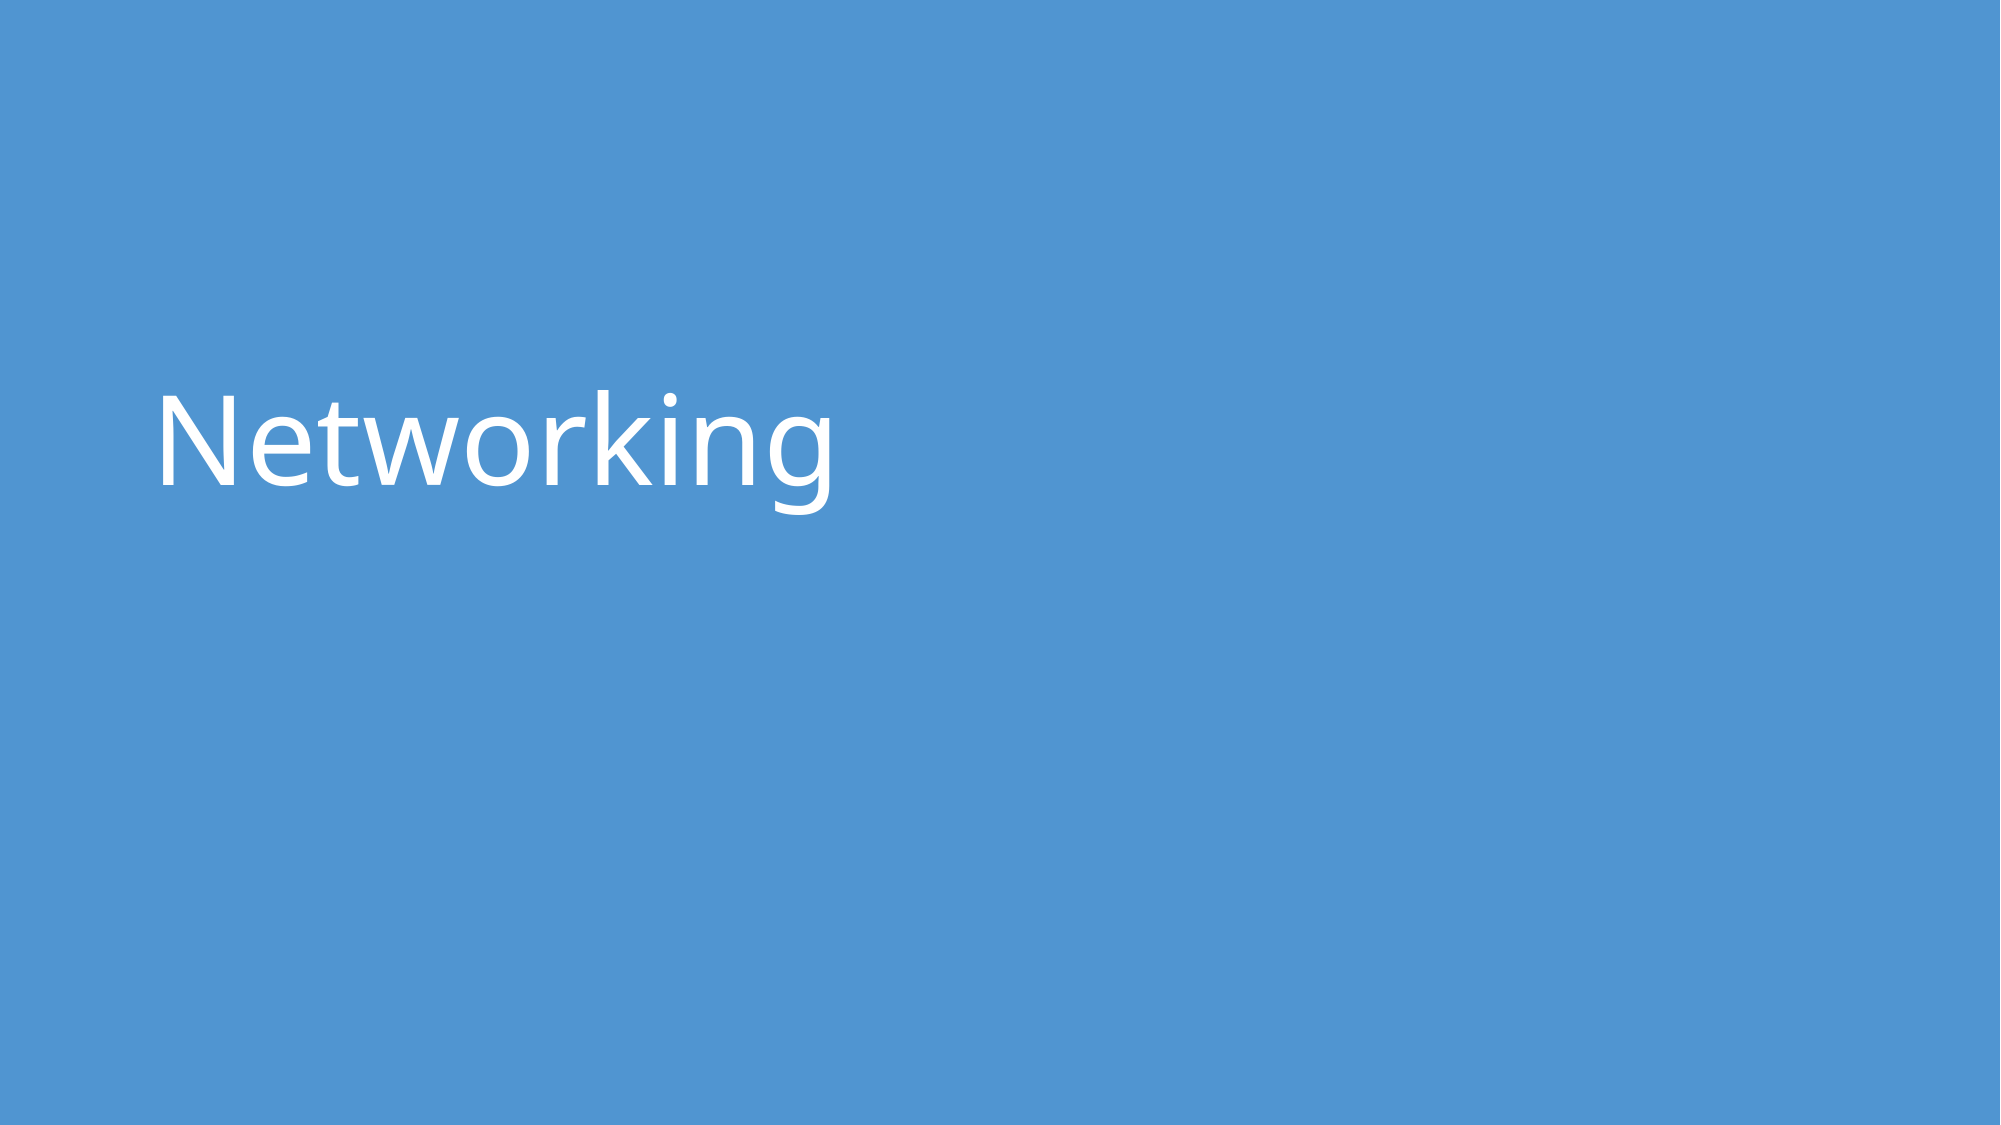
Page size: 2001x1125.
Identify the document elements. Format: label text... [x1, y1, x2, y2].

title Networking [136, 51, 1862, 520]
